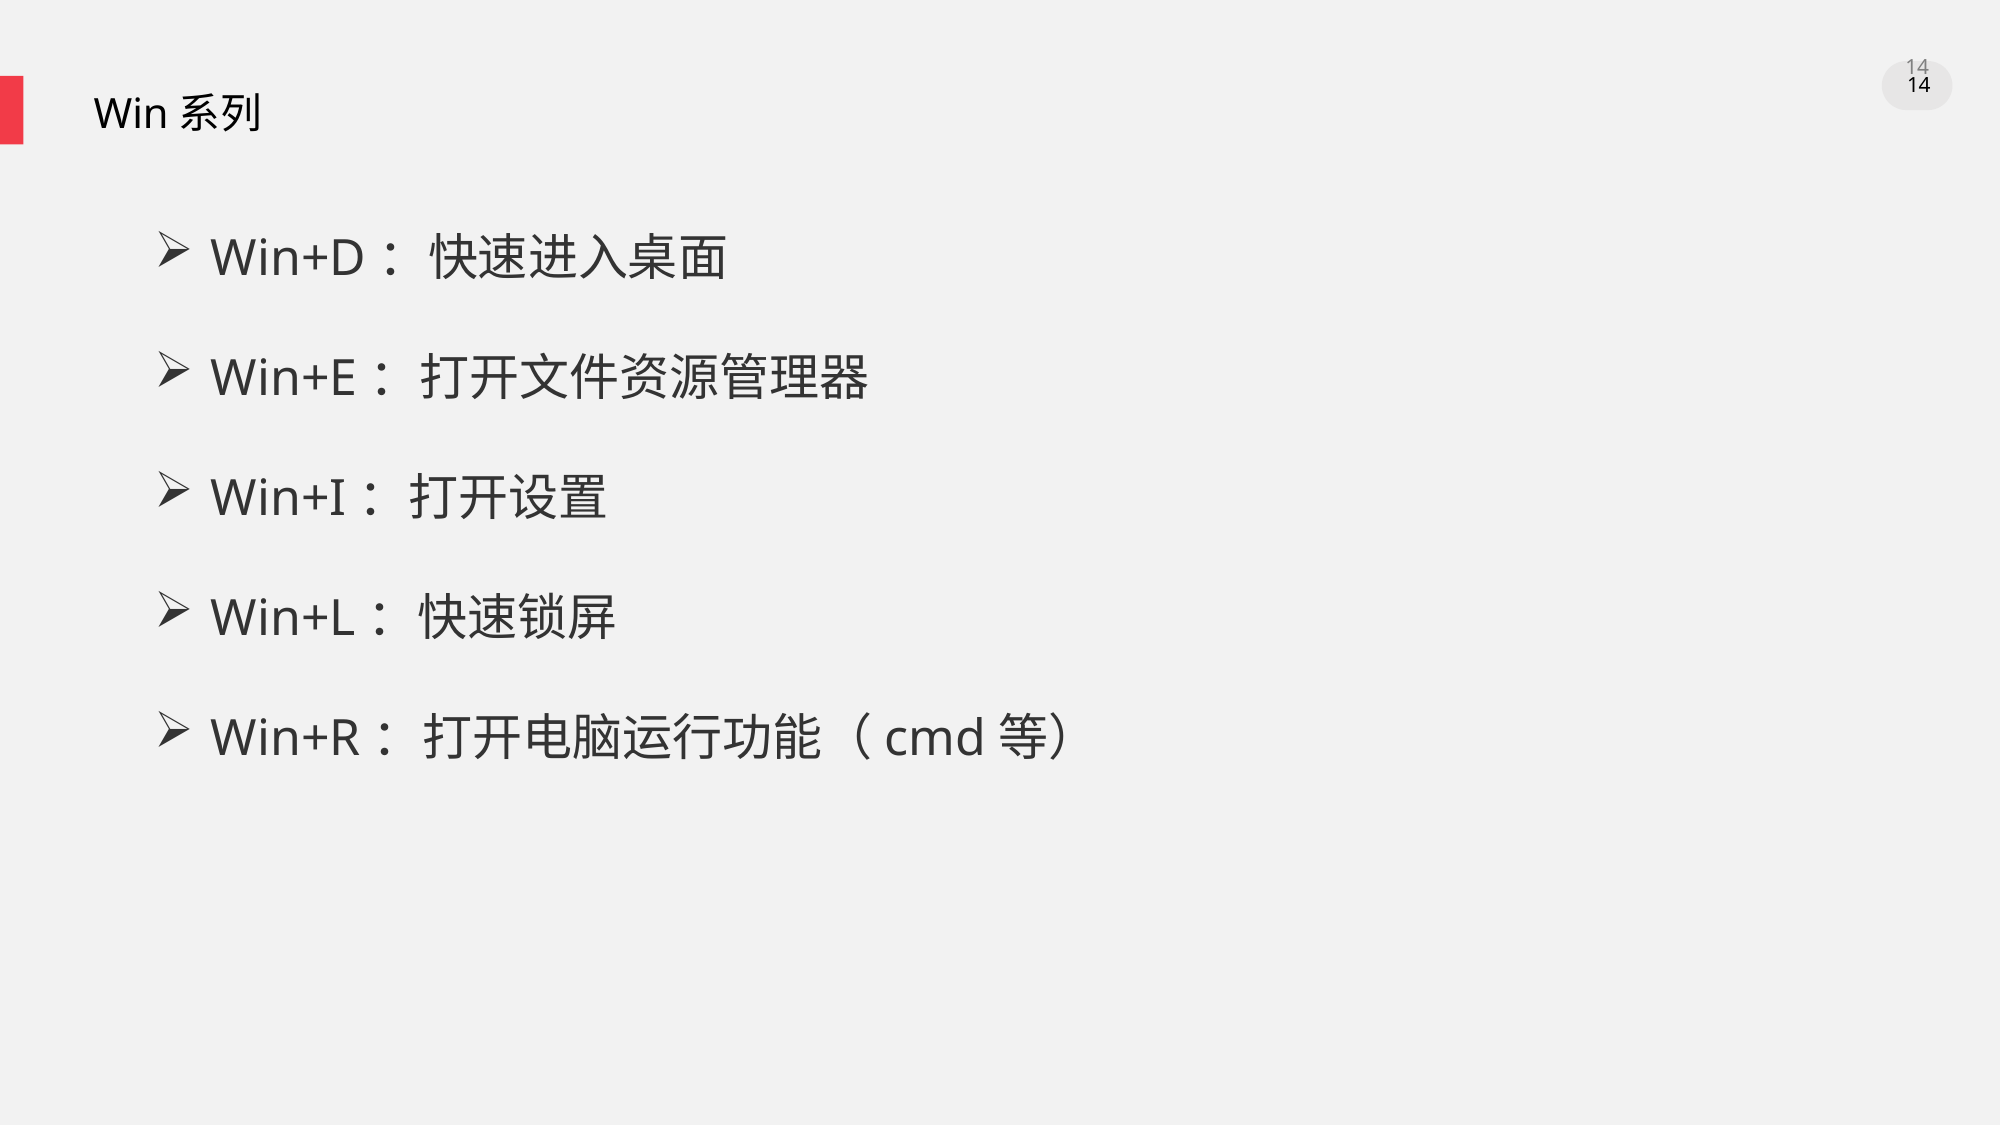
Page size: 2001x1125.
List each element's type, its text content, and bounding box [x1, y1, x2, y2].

text_box Win系列 [78, 79, 277, 145]
text_box Win+D：快速进入桌面 Win+E：打开文件资源管理器 Win+I：打开设置 Win+L：快速锁屏 Win+R：打开电脑运行功能（cmd等） [139, 218, 1882, 819]
text_box [41, 82, 668, 152]
text_box 14 [1883, 71, 1955, 103]
slide_number 14 [1881, 53, 1953, 118]
